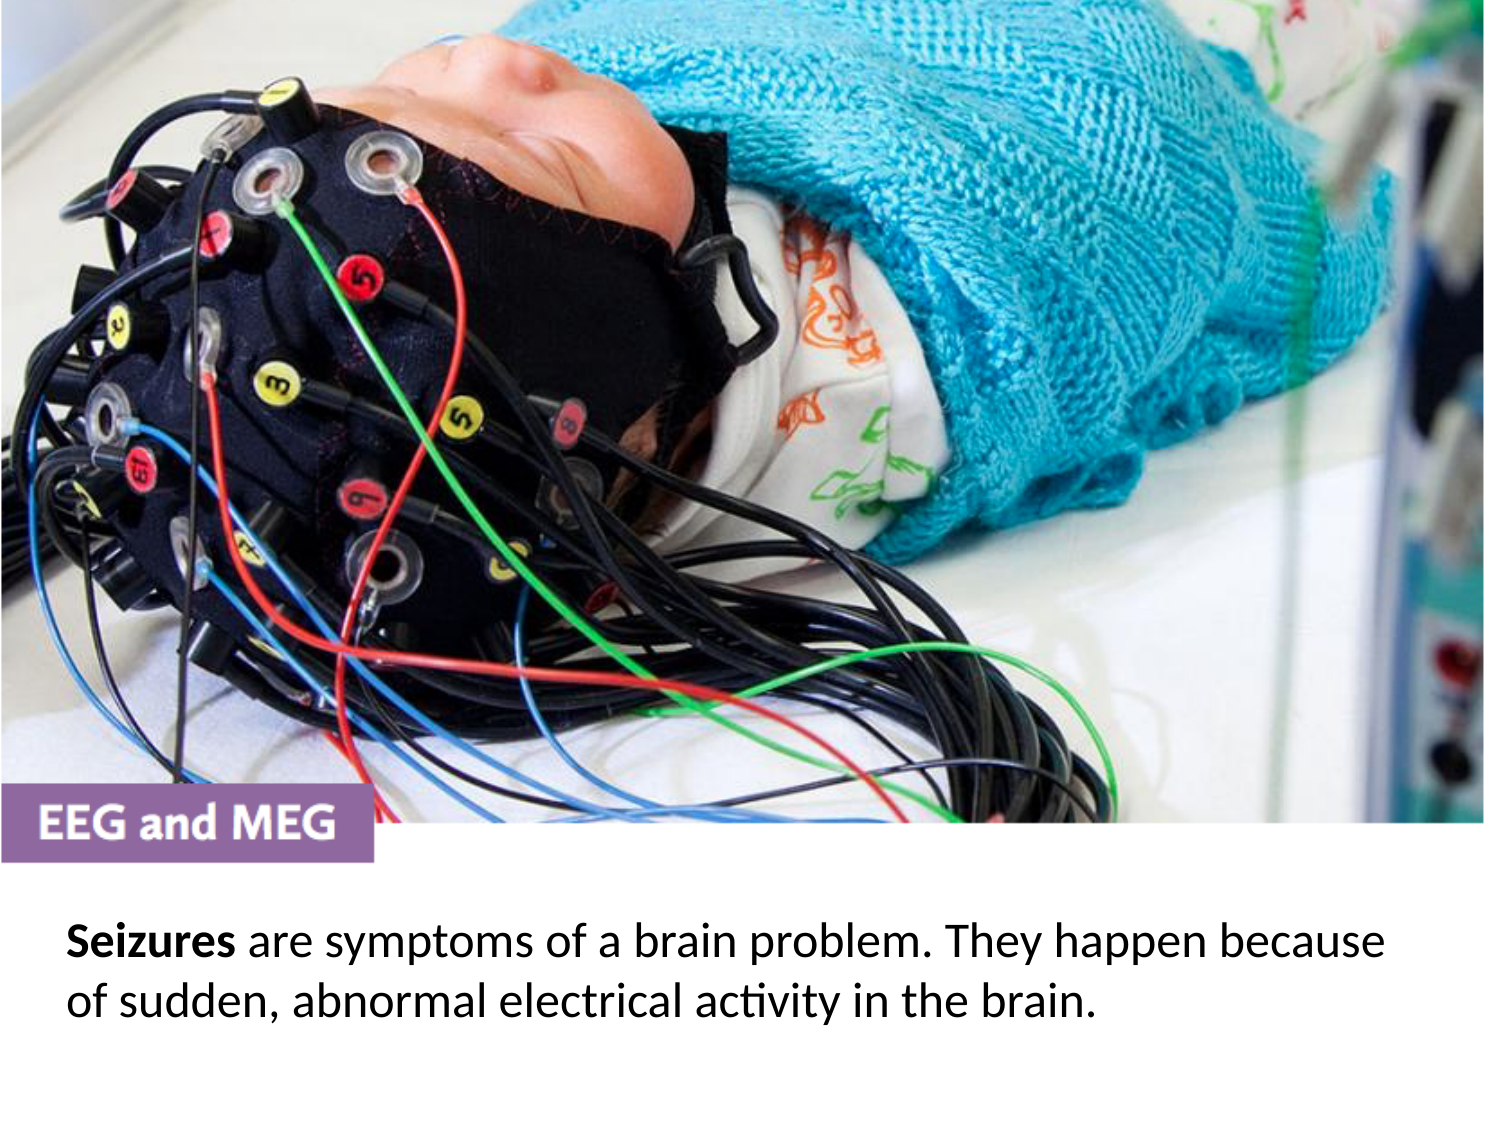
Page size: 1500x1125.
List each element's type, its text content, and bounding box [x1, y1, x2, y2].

text_box Seizures are symptoms of a brain problem. They happen because of sudden, abnormal electrical activity in the brain. [51, 900, 1439, 1036]
picture [0, 0, 1500, 865]
